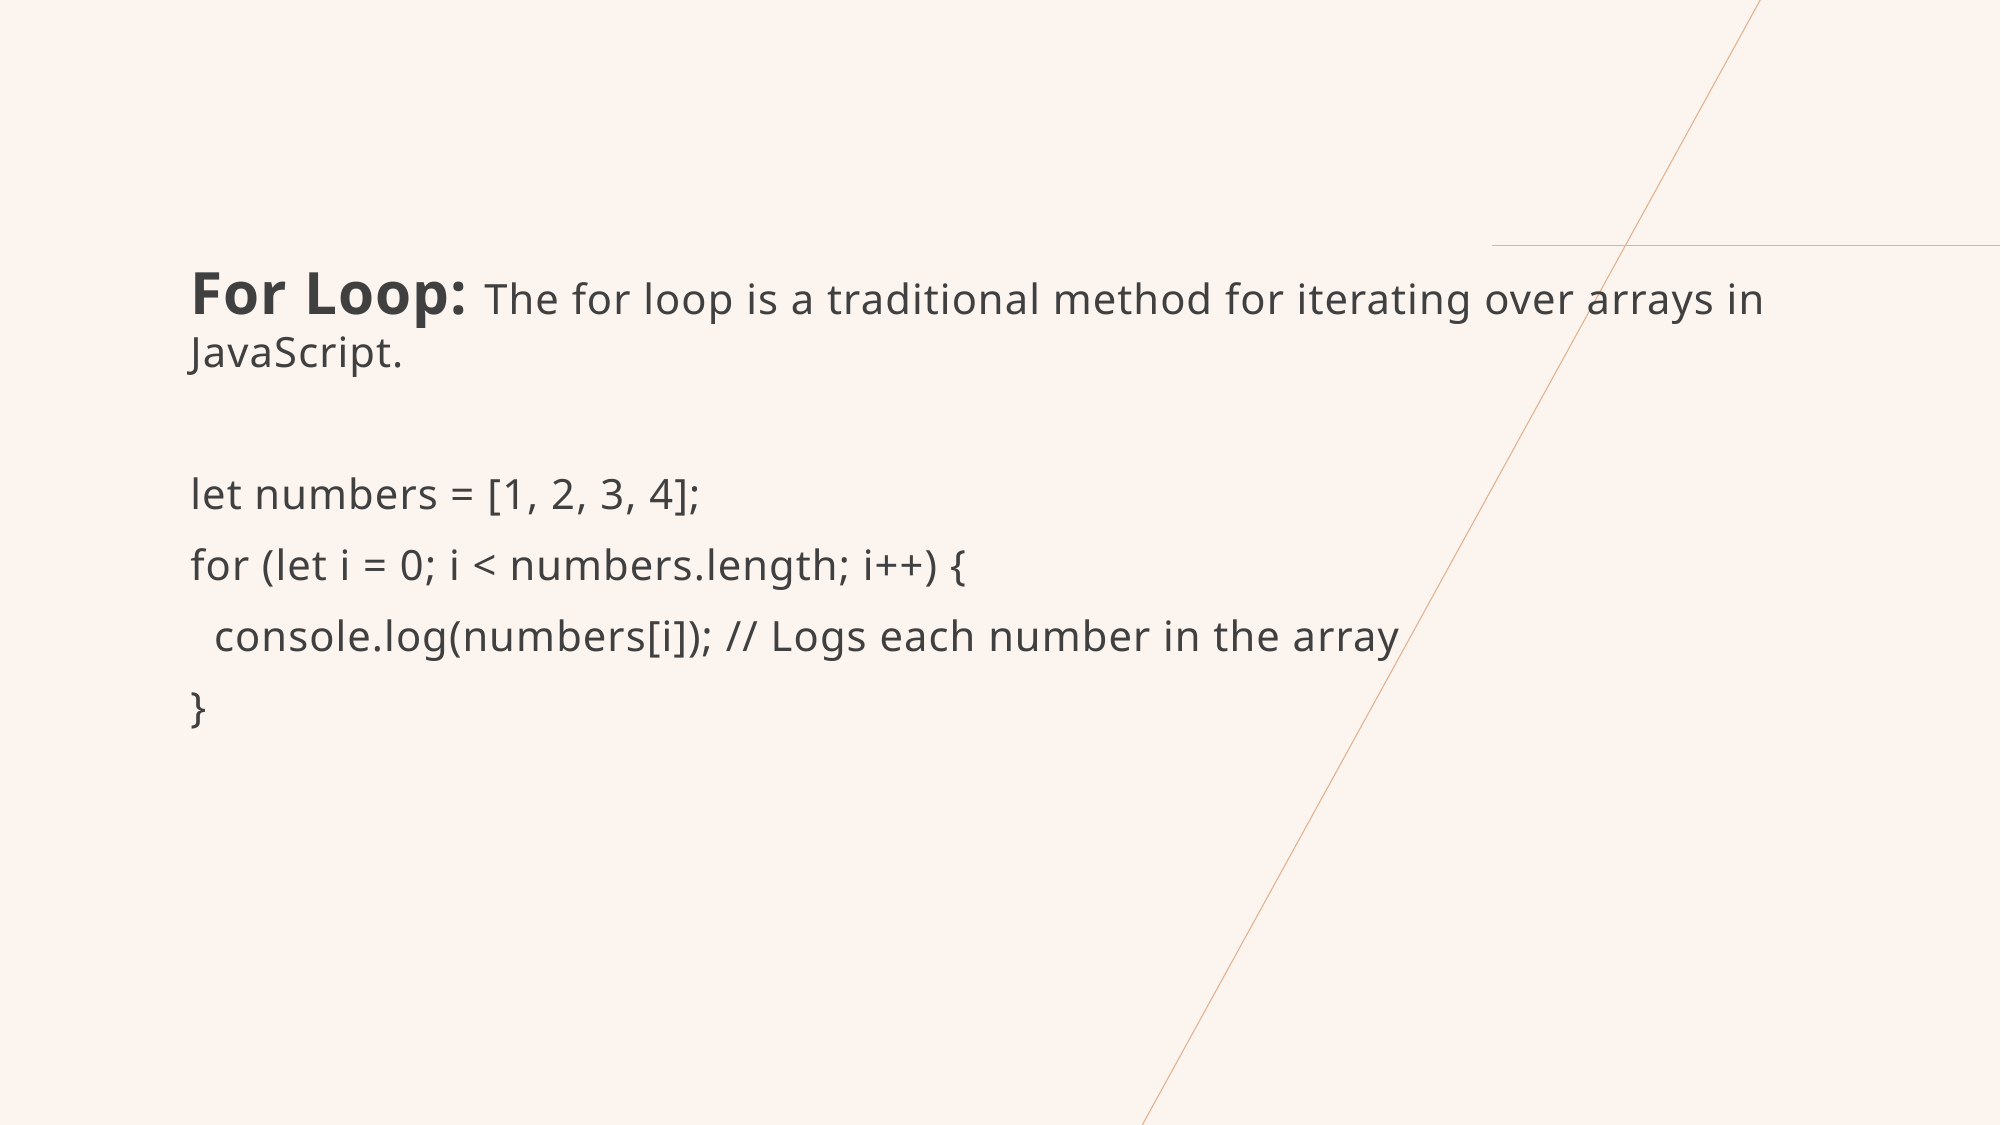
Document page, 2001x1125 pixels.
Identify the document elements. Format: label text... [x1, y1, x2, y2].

list For Loop: The for loop is a traditional method for iterating over arrays in JavaScript. let numbers = [1, 2, 3, 4]; for (let i = 0; i < numbers.length; i++) { console.log(numbers[i]); // Logs each number in the array } [175, 248, 1825, 1125]
